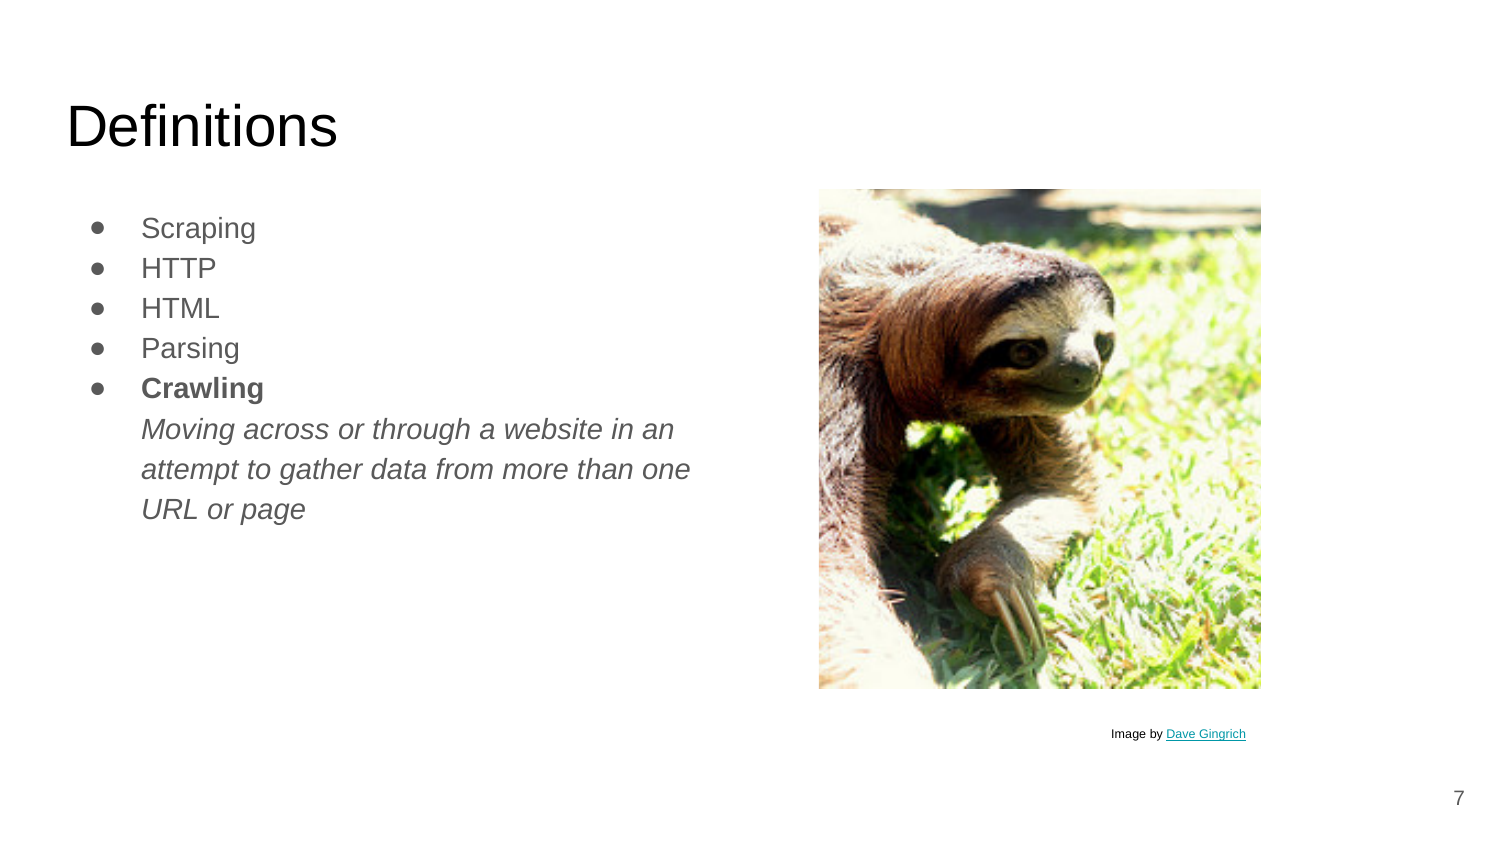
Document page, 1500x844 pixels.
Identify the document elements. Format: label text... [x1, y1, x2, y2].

slide_number ‹#› [1389, 764, 1480, 830]
text_box Image by Dave Gingrich [904, 711, 1261, 776]
list Scraping HTTP HTML Parsing Crawling Moving across or through a website in an attempt to gather data from more than one URL or page [51, 189, 708, 750]
title Definitions [51, 72, 1449, 167]
picture [818, 188, 1262, 690]
